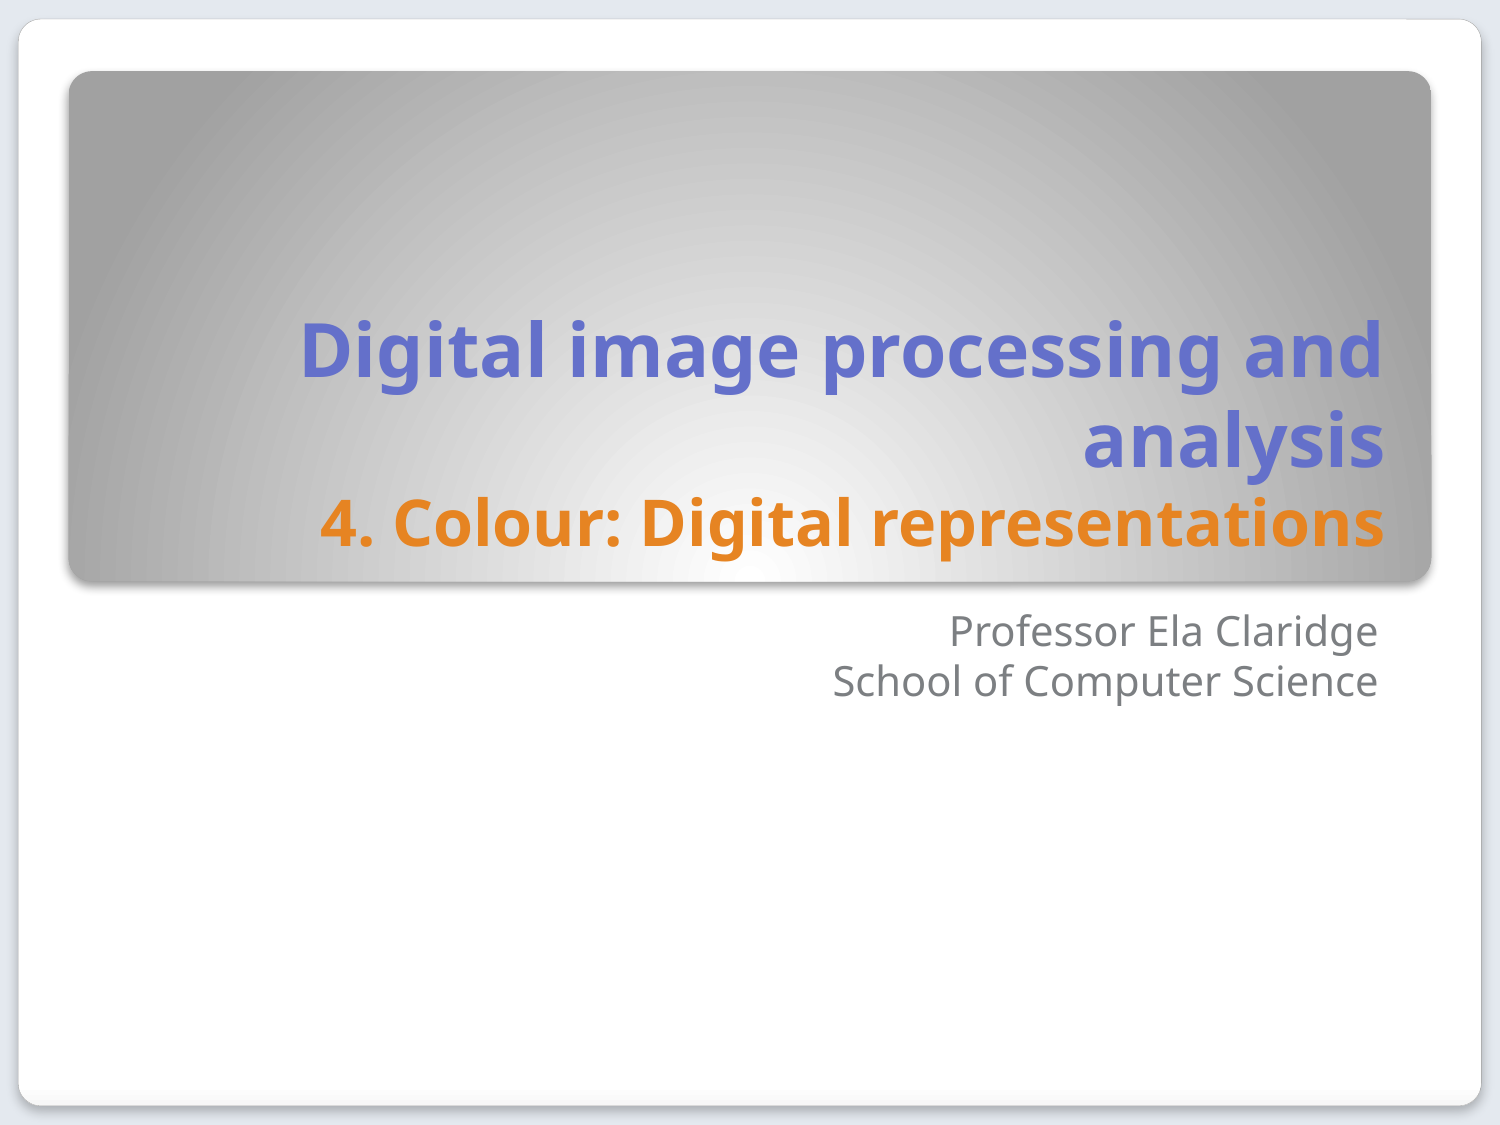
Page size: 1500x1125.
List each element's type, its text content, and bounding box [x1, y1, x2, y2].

title Digital image processing and analysis 4. Colour: Digital representations [118, 267, 1394, 568]
subtitle Professor Ela Claridge School of Computer Science [118, 604, 1394, 755]
